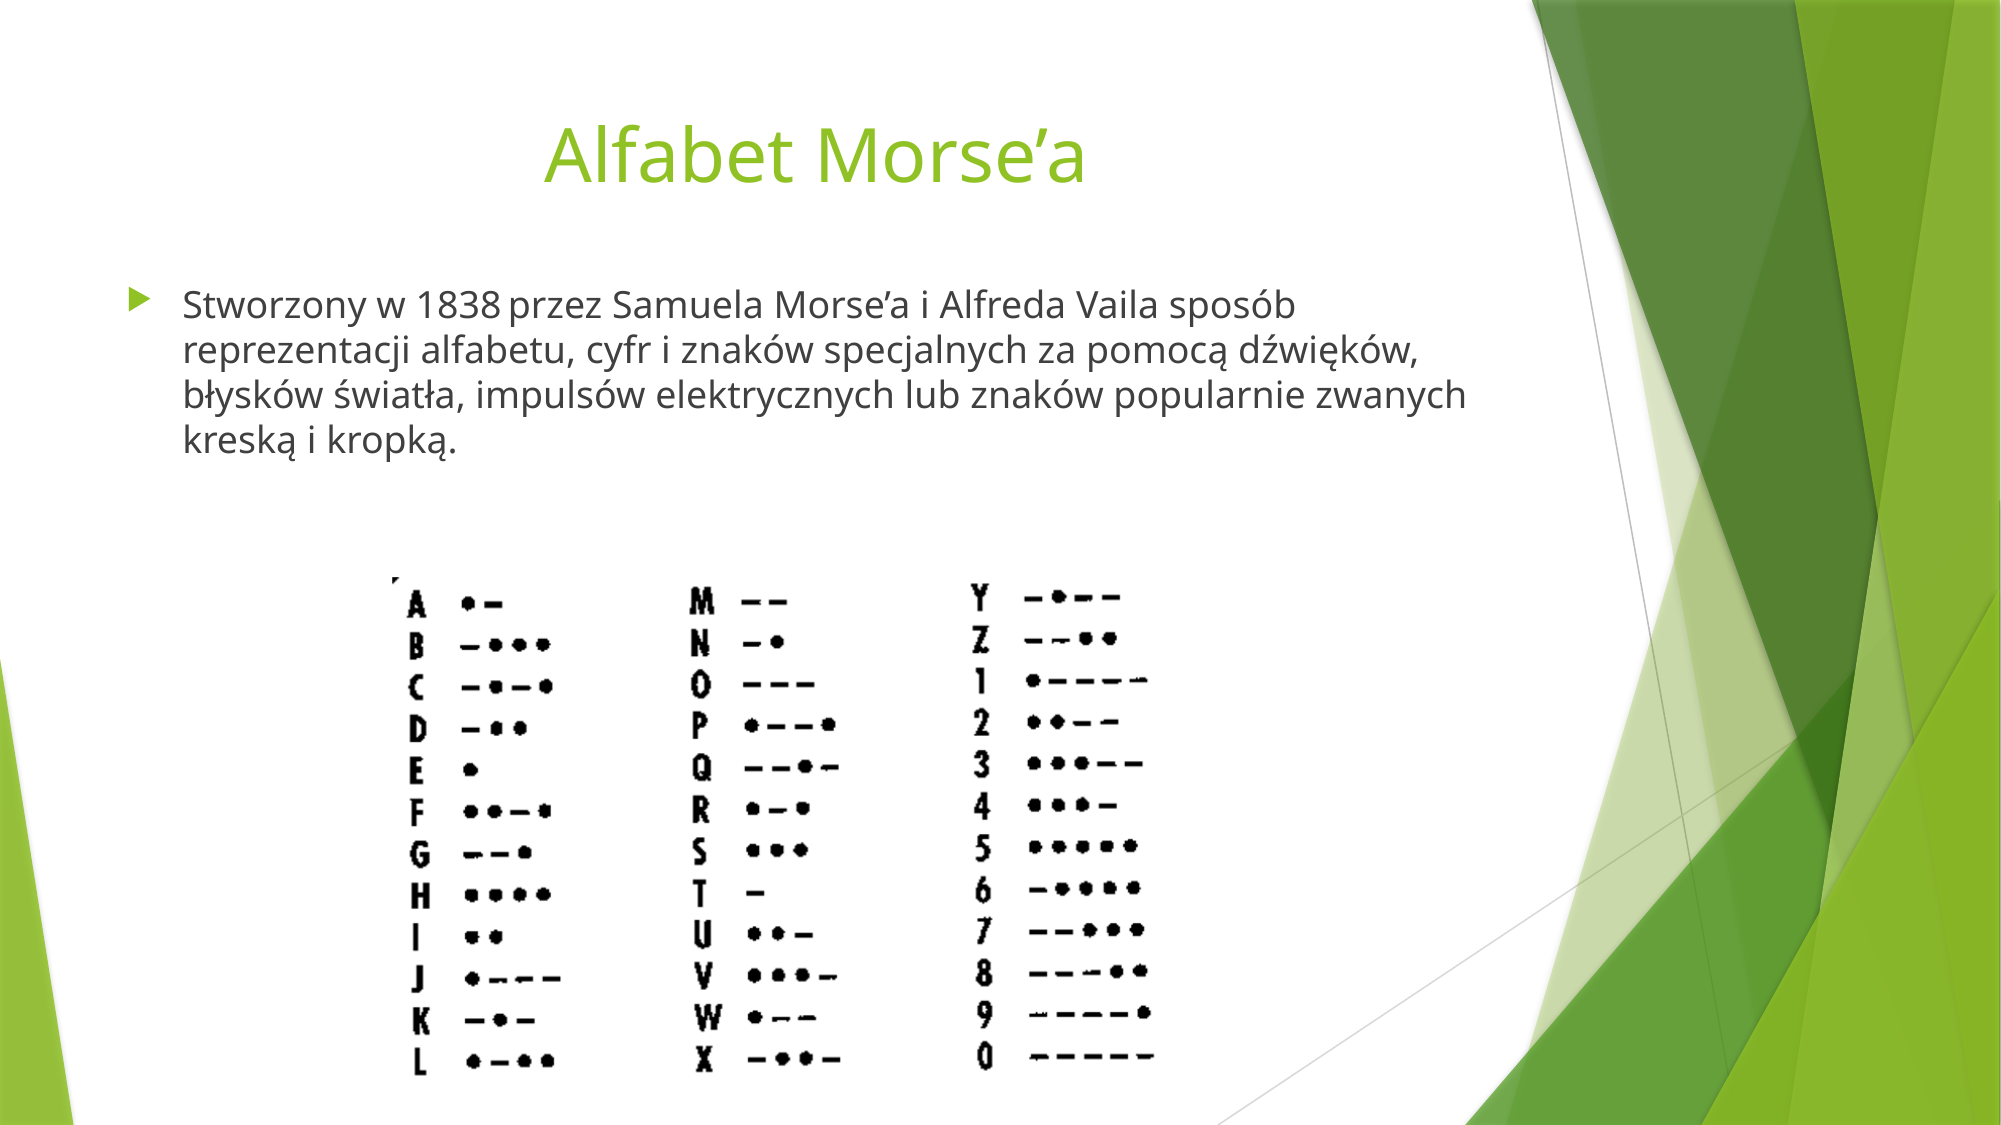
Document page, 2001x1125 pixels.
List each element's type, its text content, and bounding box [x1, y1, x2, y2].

list Stworzony w 1838 przez Samuela Morse’a i Alfreda Vaila sposób reprezentacji alfabetu, cyfr i znaków specjalnych za pomocą dźwięków, błysków światła, impulsów elektrycznych lub znaków popularnie zwanych kreską i kropką. [111, 273, 1522, 910]
picture [368, 561, 1227, 1102]
title Alfabet Morse’a [111, 99, 1522, 273]
